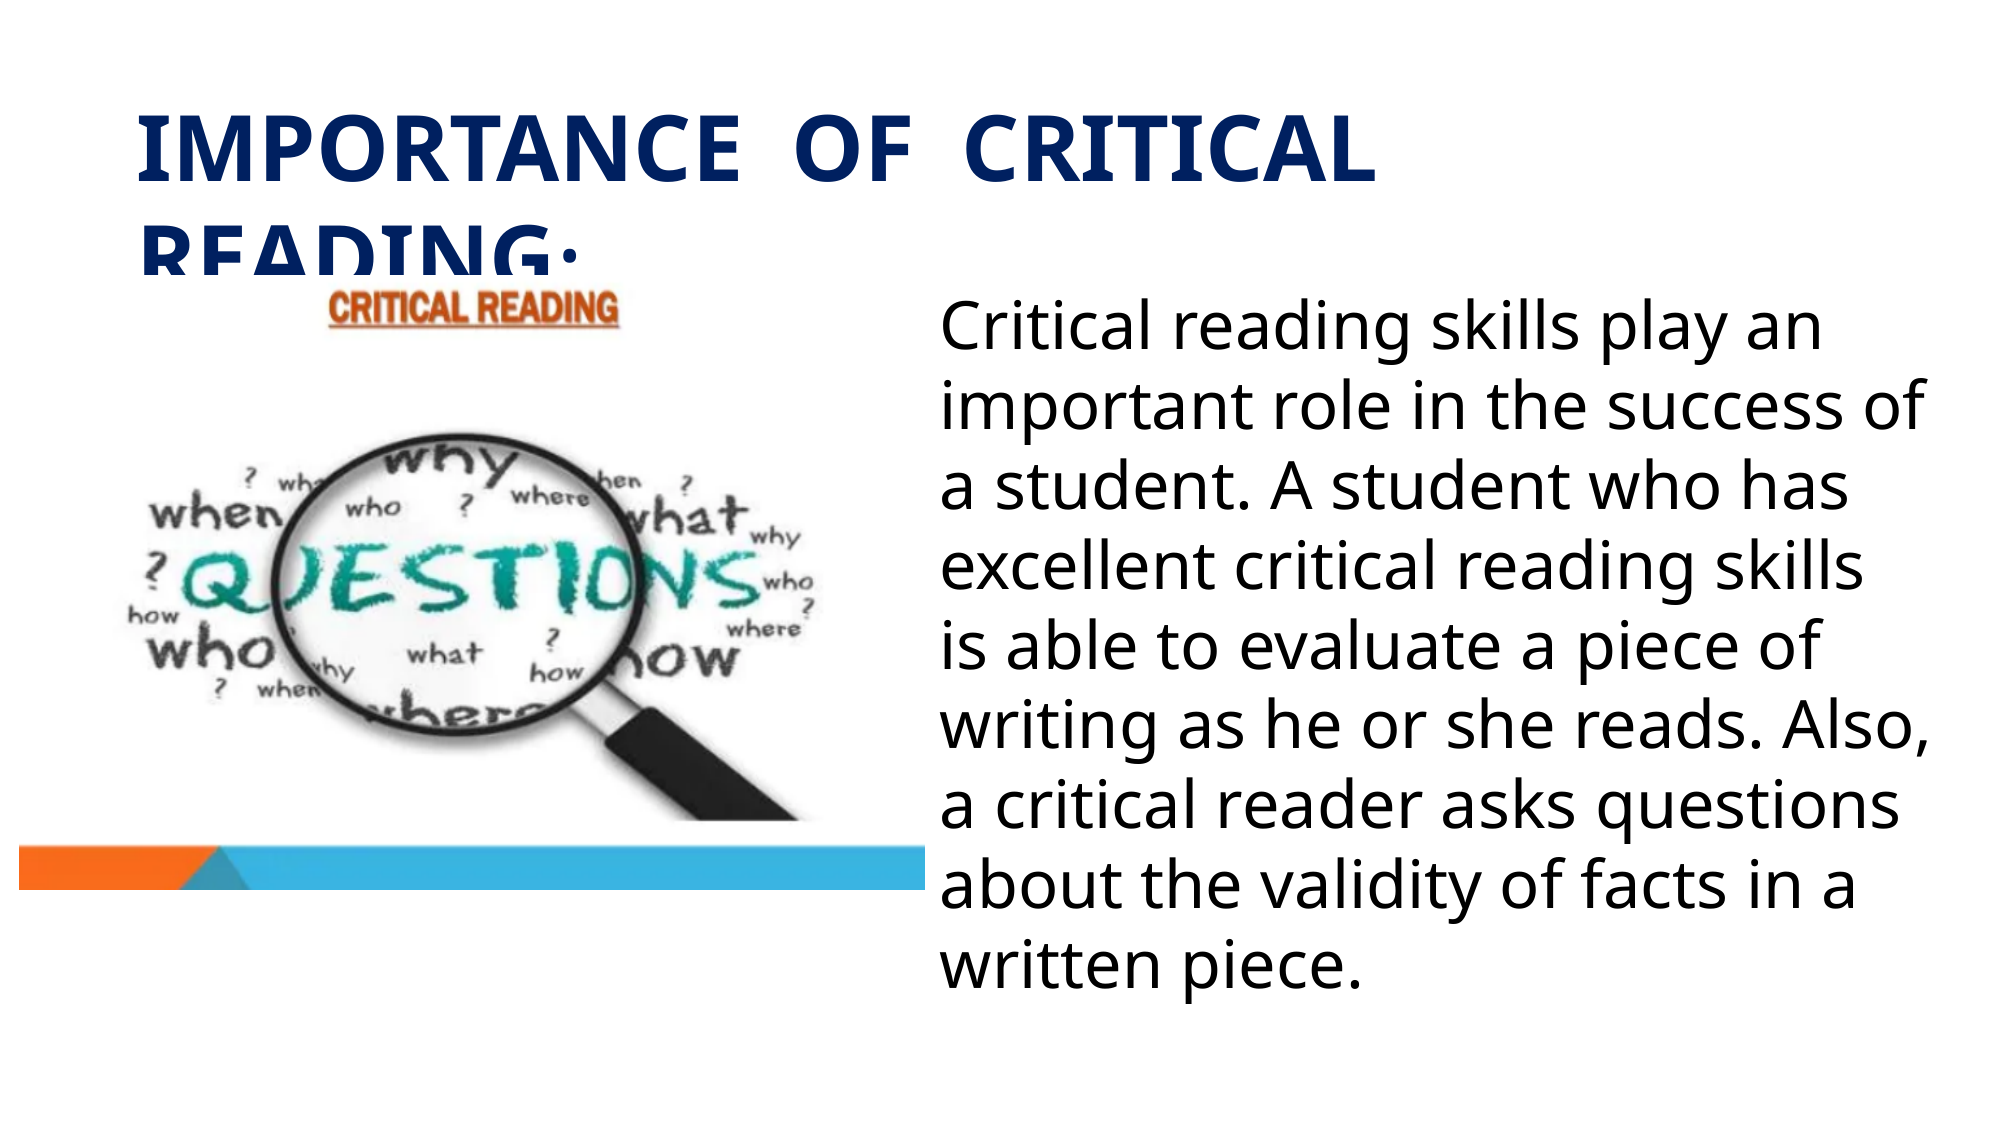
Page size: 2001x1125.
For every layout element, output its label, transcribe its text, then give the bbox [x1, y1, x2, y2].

picture [19, 275, 925, 890]
text_box IMPORTANCE OF CRITICAL READING: [121, 82, 1879, 275]
text_box Critical reading skills play an important role in the success of a student. A student who has excellent critical reading skills is able to evaluate a piece of writing as he or she reads. Also, a critical reader asks questions about the validity of facts in a written piece. [924, 275, 1956, 1010]
